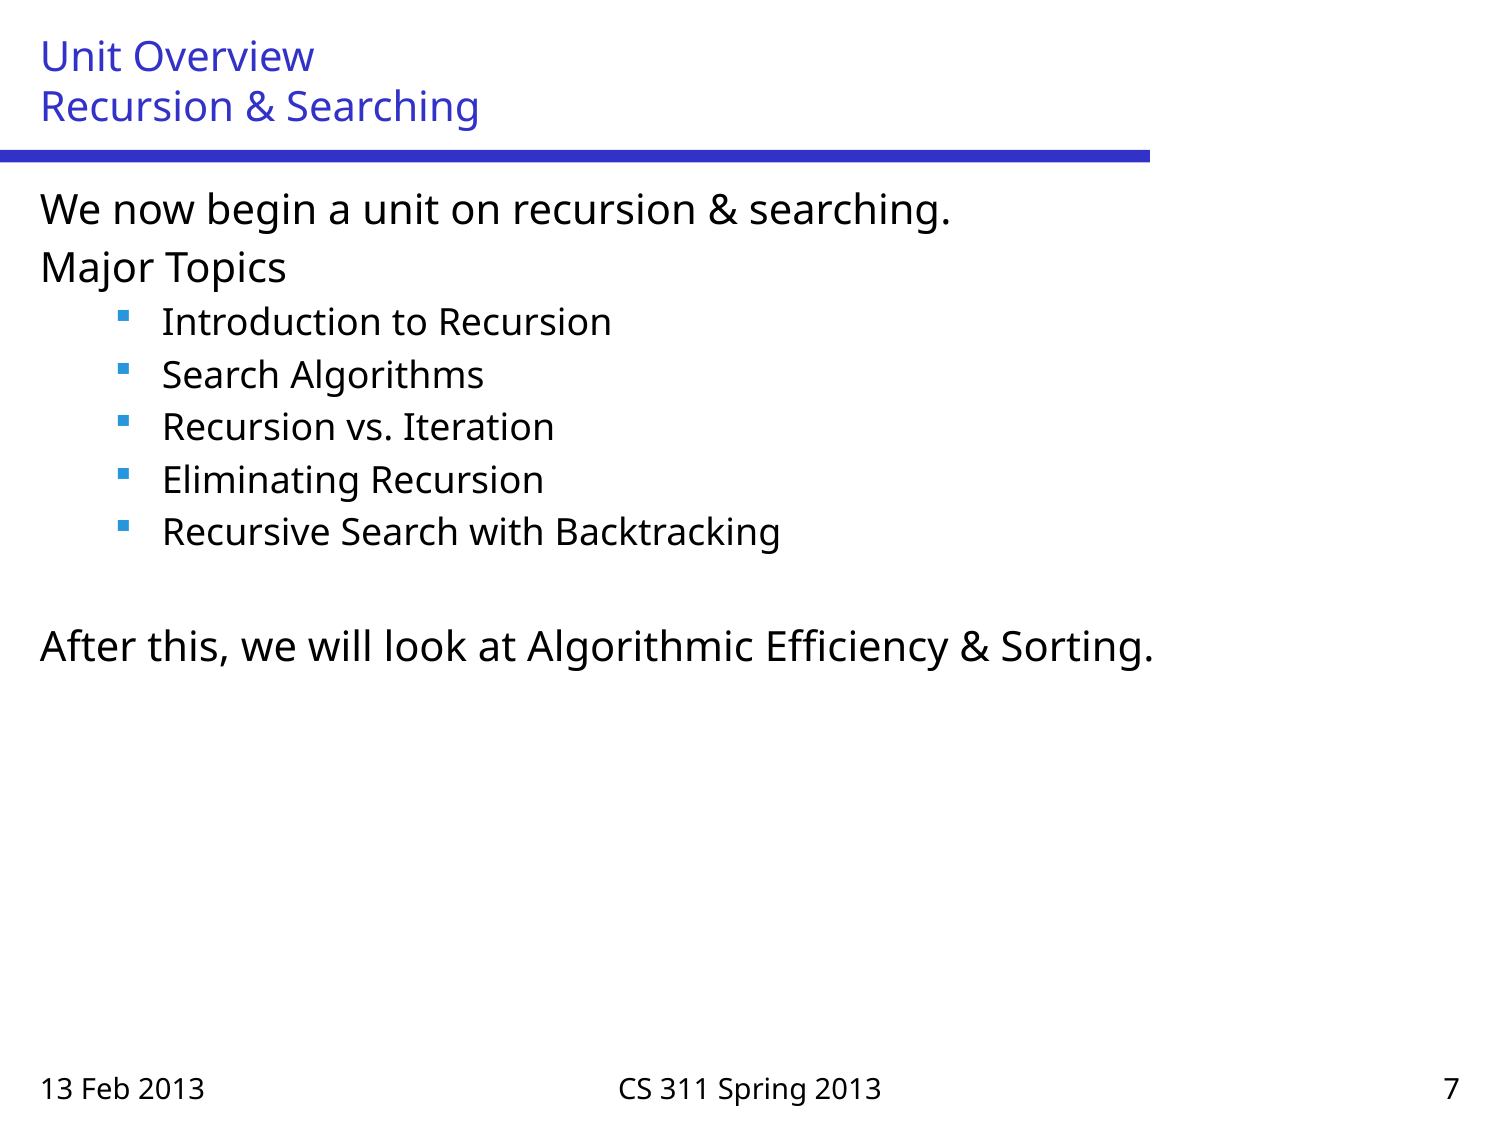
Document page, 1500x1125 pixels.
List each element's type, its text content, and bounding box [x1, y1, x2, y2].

slide_number 7 [1125, 1062, 1475, 1113]
title Unit Overview Recursion & Searching [24, 24, 1475, 138]
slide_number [24, 1062, 375, 1113]
footer CS 311 Spring 2013 [387, 1062, 1113, 1113]
list We now begin a unit on recursion & searching. Major Topics Introduction to Recursion Search Algorithms Recursion vs. Iteration Eliminating Recursion Recursive Search with Backtracking After this, we will look at Algorithmic Efficiency & Sorting. [24, 174, 1475, 1050]
